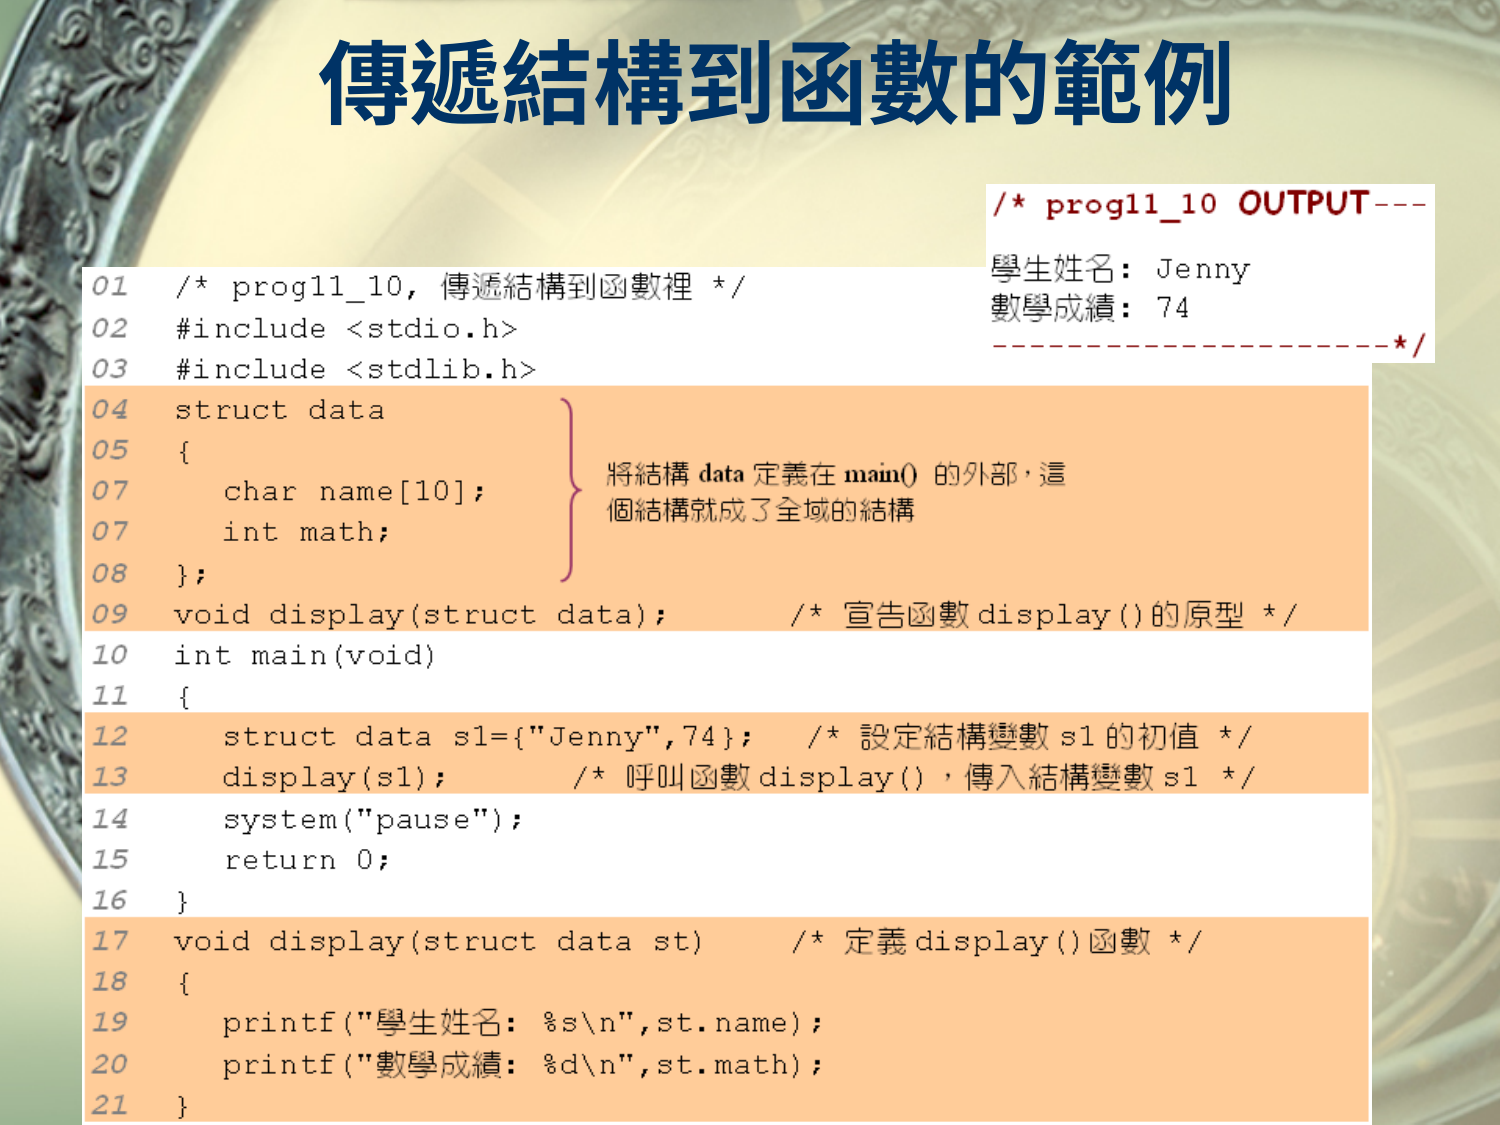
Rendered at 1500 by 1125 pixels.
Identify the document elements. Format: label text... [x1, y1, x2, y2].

title 傳遞結構到函數的範例 [123, 31, 1451, 266]
picture [0, 0, 1500, 1125]
